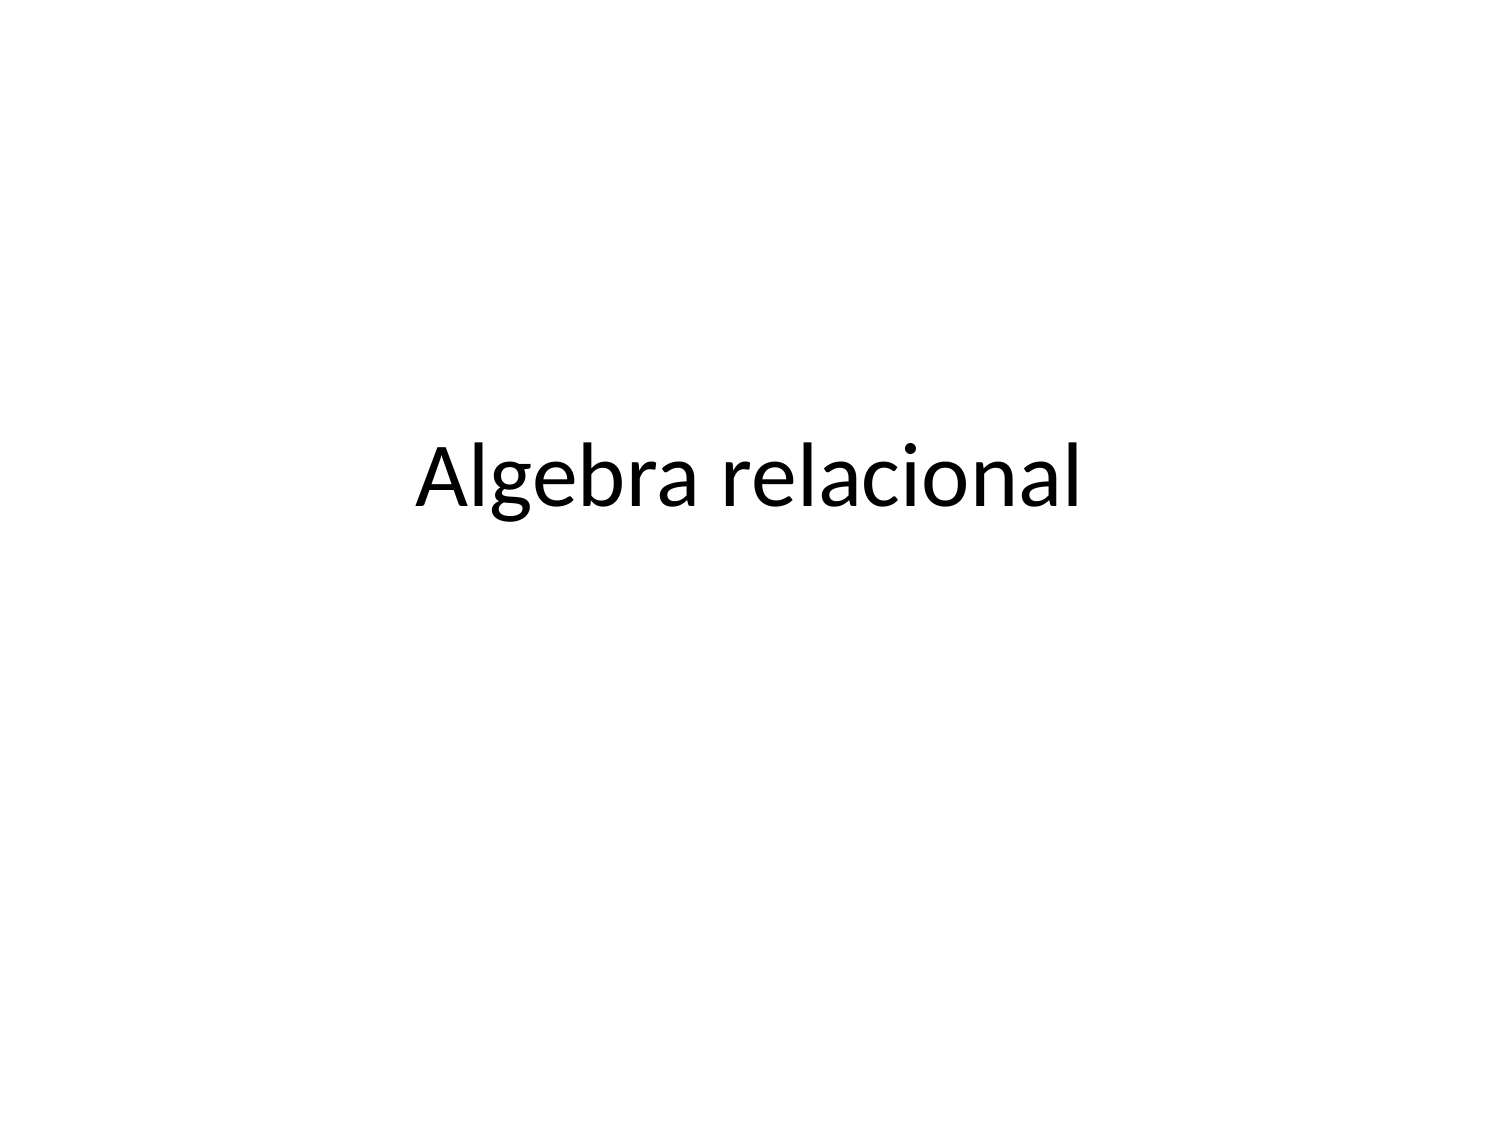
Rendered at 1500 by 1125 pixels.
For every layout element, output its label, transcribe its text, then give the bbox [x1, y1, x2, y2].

title Algebra relacional [112, 349, 1388, 591]
